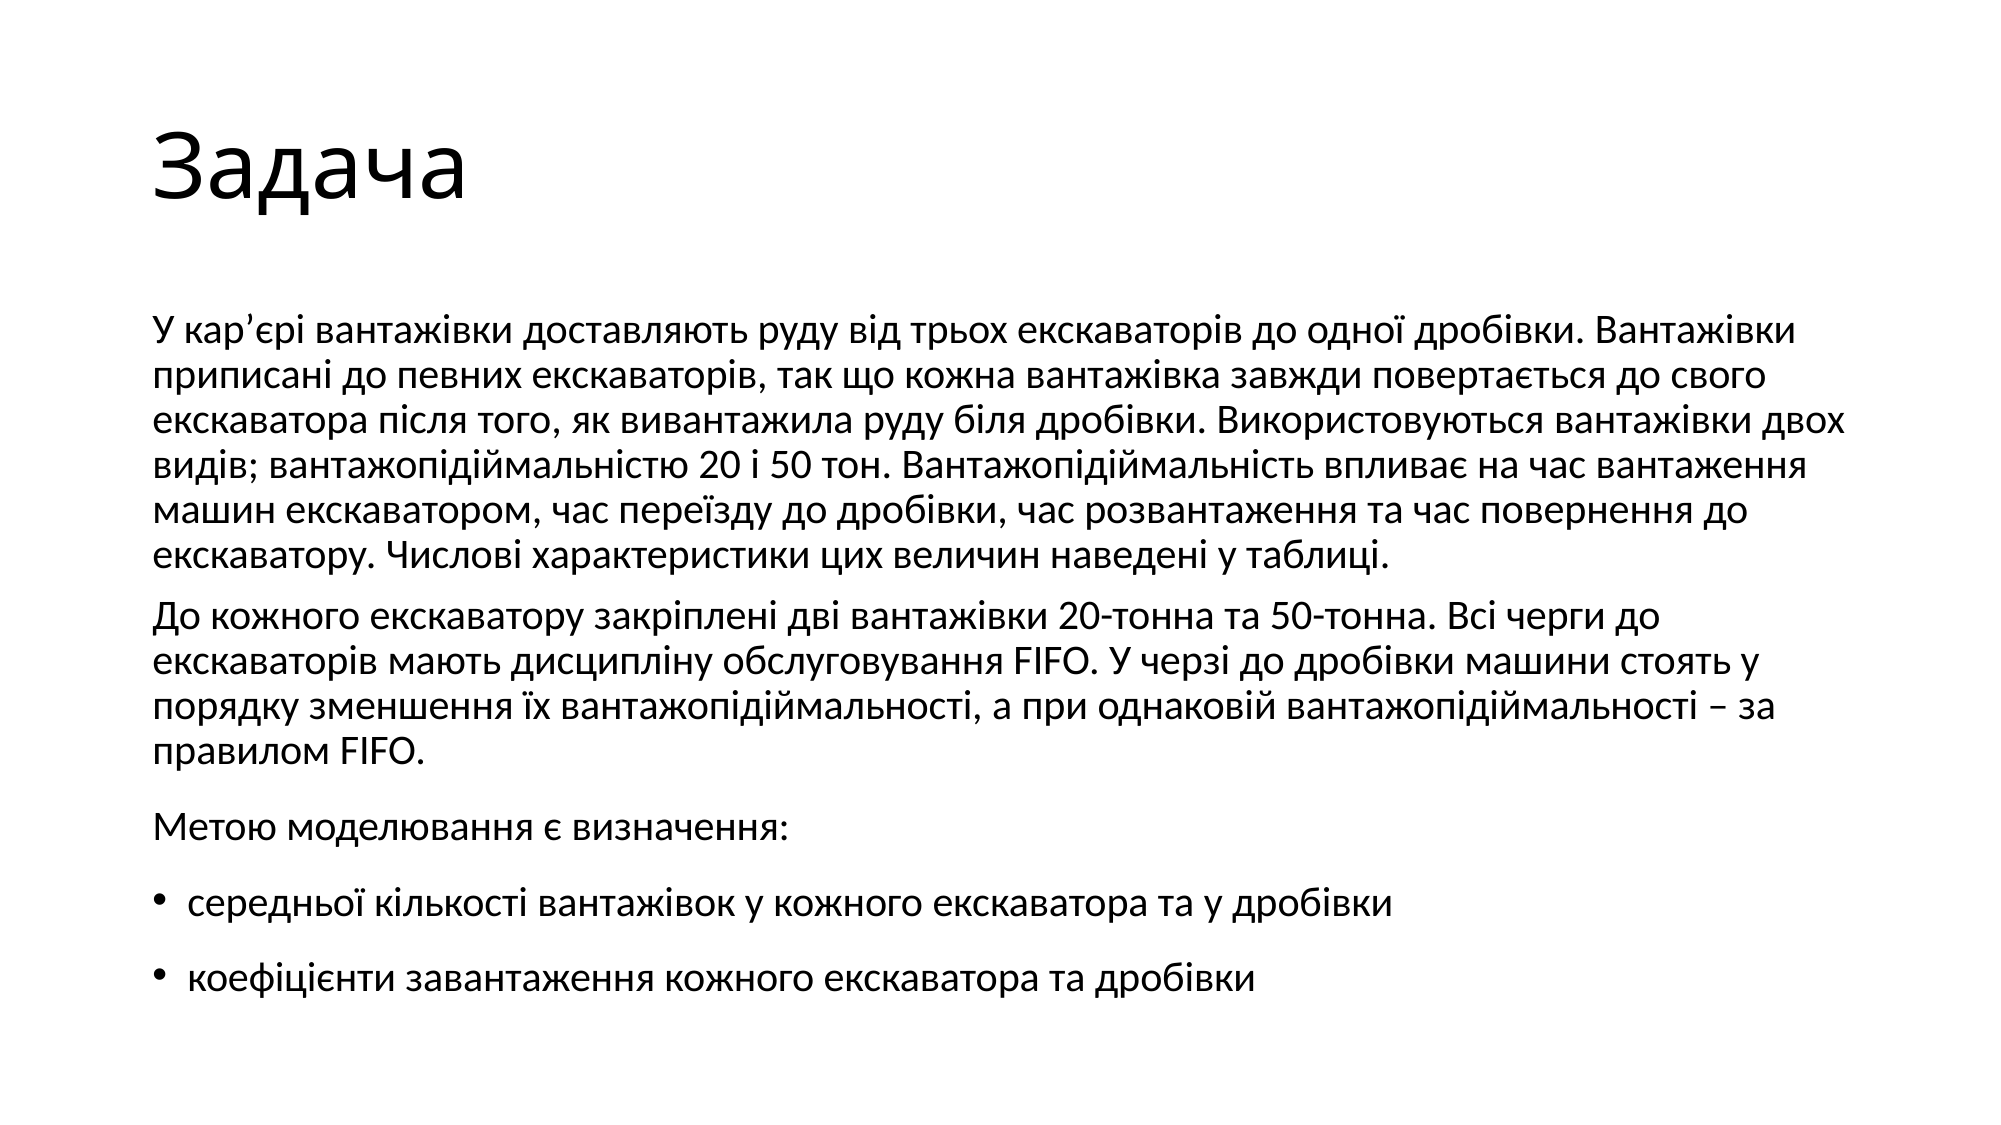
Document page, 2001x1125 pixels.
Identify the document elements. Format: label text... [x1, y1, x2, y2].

title Задача [137, 59, 1863, 278]
list У кар’єрі вантажівки доставляють руду від трьох екскаваторів до одної дробівки. Вантажівки приписані до певних екскаваторів, так що кожна вантажівка завжди повертається до свого екскаватора після того, як вивантажила руду біля дробівки. Використовуються вантажівки двох видів; вантажопідіймальністю 20 і 50 тон. Вантажопідіймальність впливає на час вантаження машин екскаватором, час переїзду до дробівки, час розвантаження та час повернення до екскаватору. Числові характеристики цих величин наведені у таблиці. До кожного екскаватору закріплені дві вантажівки 20-тонна та 50-тонна. Всі черги до екскаваторів мають дисципліну обслуговування FIFO. У черзі до дробівки машини стоять у порядку зменшення їх вантажопідіймальності, а при однаковій вантажопідіймальності – за правилом FIFO. Метою моделювання є визначення: середньої кількості вантажівок у кожного екскаватора та у дробівки коефіцієнти завантаження кожного екскаватора та дробівки [137, 299, 1863, 1014]
